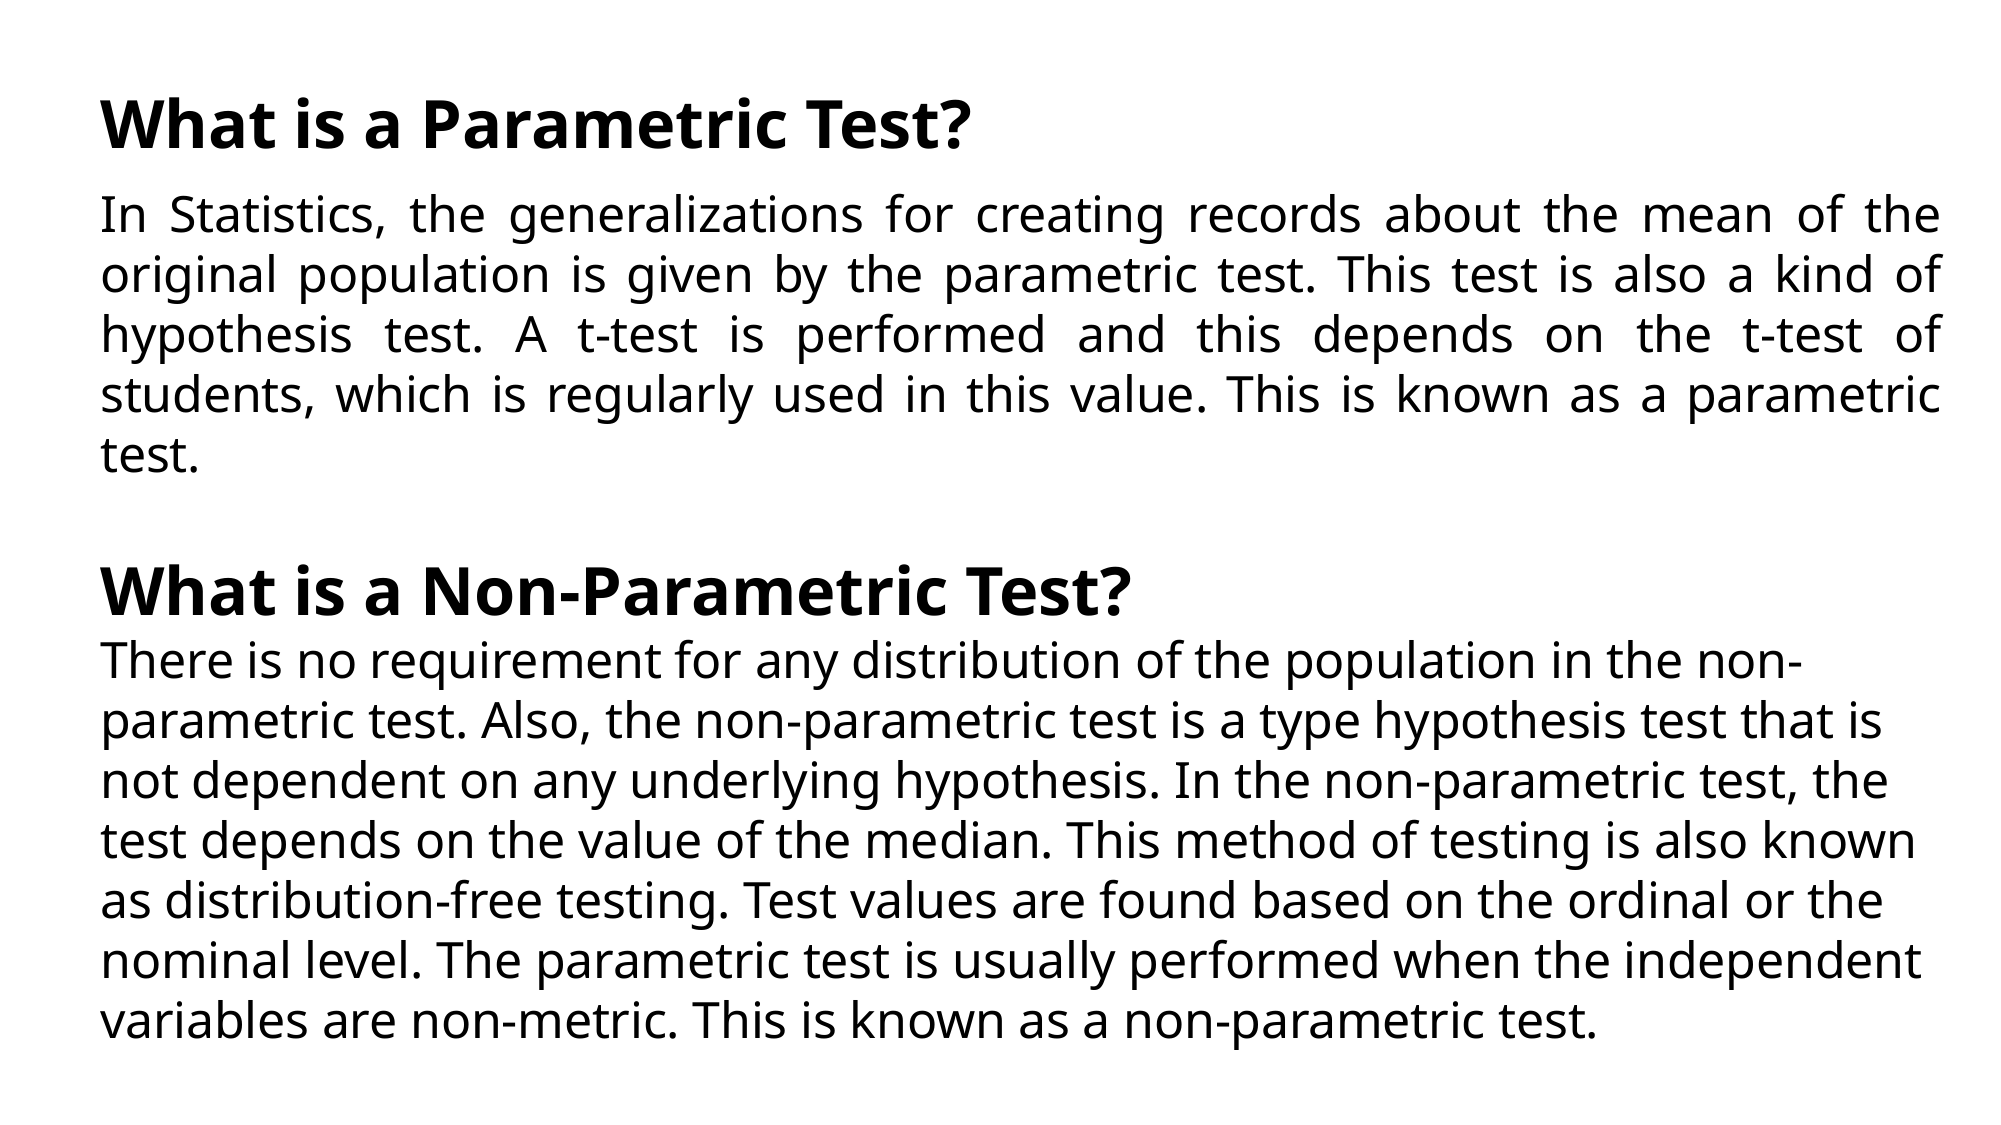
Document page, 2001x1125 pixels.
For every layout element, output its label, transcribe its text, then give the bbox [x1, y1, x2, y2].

text_box What is a Parametric Test? In Statistics, the generalizations for creating records about the mean of the original population is given by the parametric test. This test is also a kind of hypothesis test. A t-test is performed and this depends on the t-test of students, which is regularly used in this value. This is known as a parametric test. What is a Non-Parametric Test? There is no requirement for any distribution of the population in the non-parametric test. Also, the non-parametric test is a type hypothesis test that is not dependent on any underlying hypothesis. In the non-parametric test, the test depends on the value of the median. This method of testing is also known as distribution-free testing. Test values are found based on the ordinal or the nominal level. The parametric test is usually performed when the independent variables are non-metric. This is known as a non-parametric test. [85, 74, 1957, 1102]
